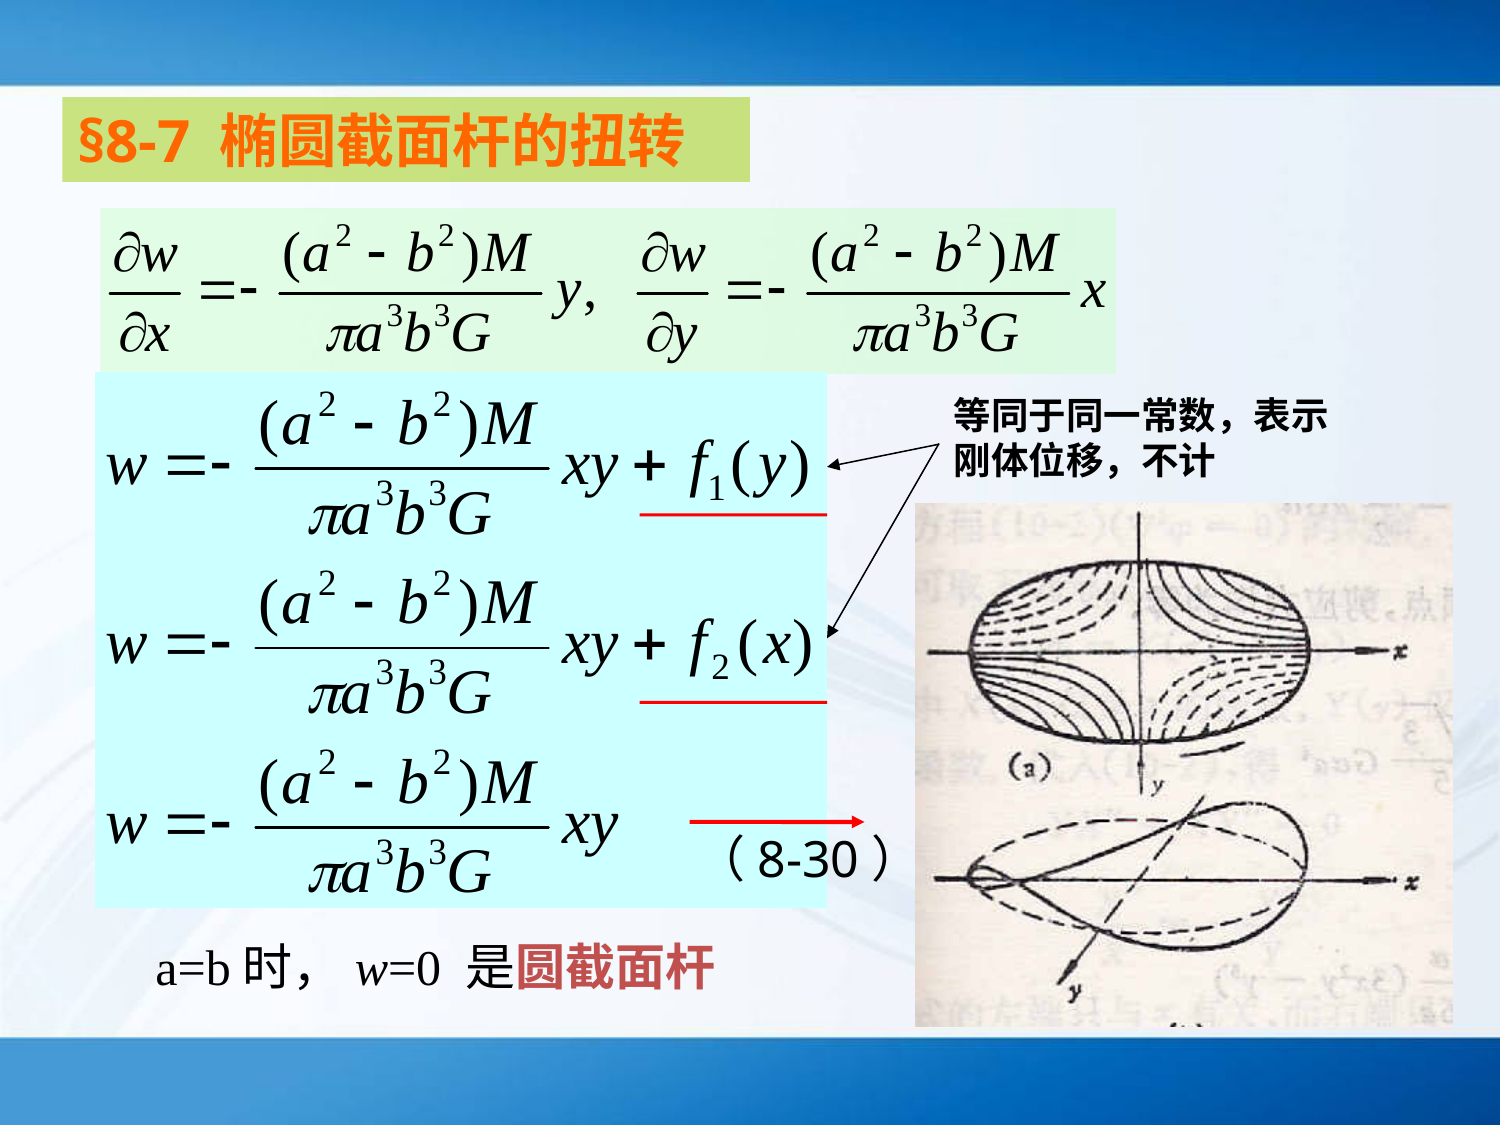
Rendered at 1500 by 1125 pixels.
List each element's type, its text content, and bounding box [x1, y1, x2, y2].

text_box （8-30） [832, 820, 909, 895]
text_box §8-7 椭圆截面杆的扭转 [62, 97, 750, 182]
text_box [94, 372, 828, 908]
text_box [832, 443, 940, 635]
text_box 等同于同一常数，表示刚体位移，不计 [939, 384, 1352, 490]
text_box 是圆截面杆 [491, 927, 786, 1003]
text_box [832, 444, 938, 471]
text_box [99, 207, 1117, 375]
text_box a=b时，w=0 [140, 927, 491, 1003]
text_box [852, 815, 861, 820]
picture [0, 0, 1500, 1125]
